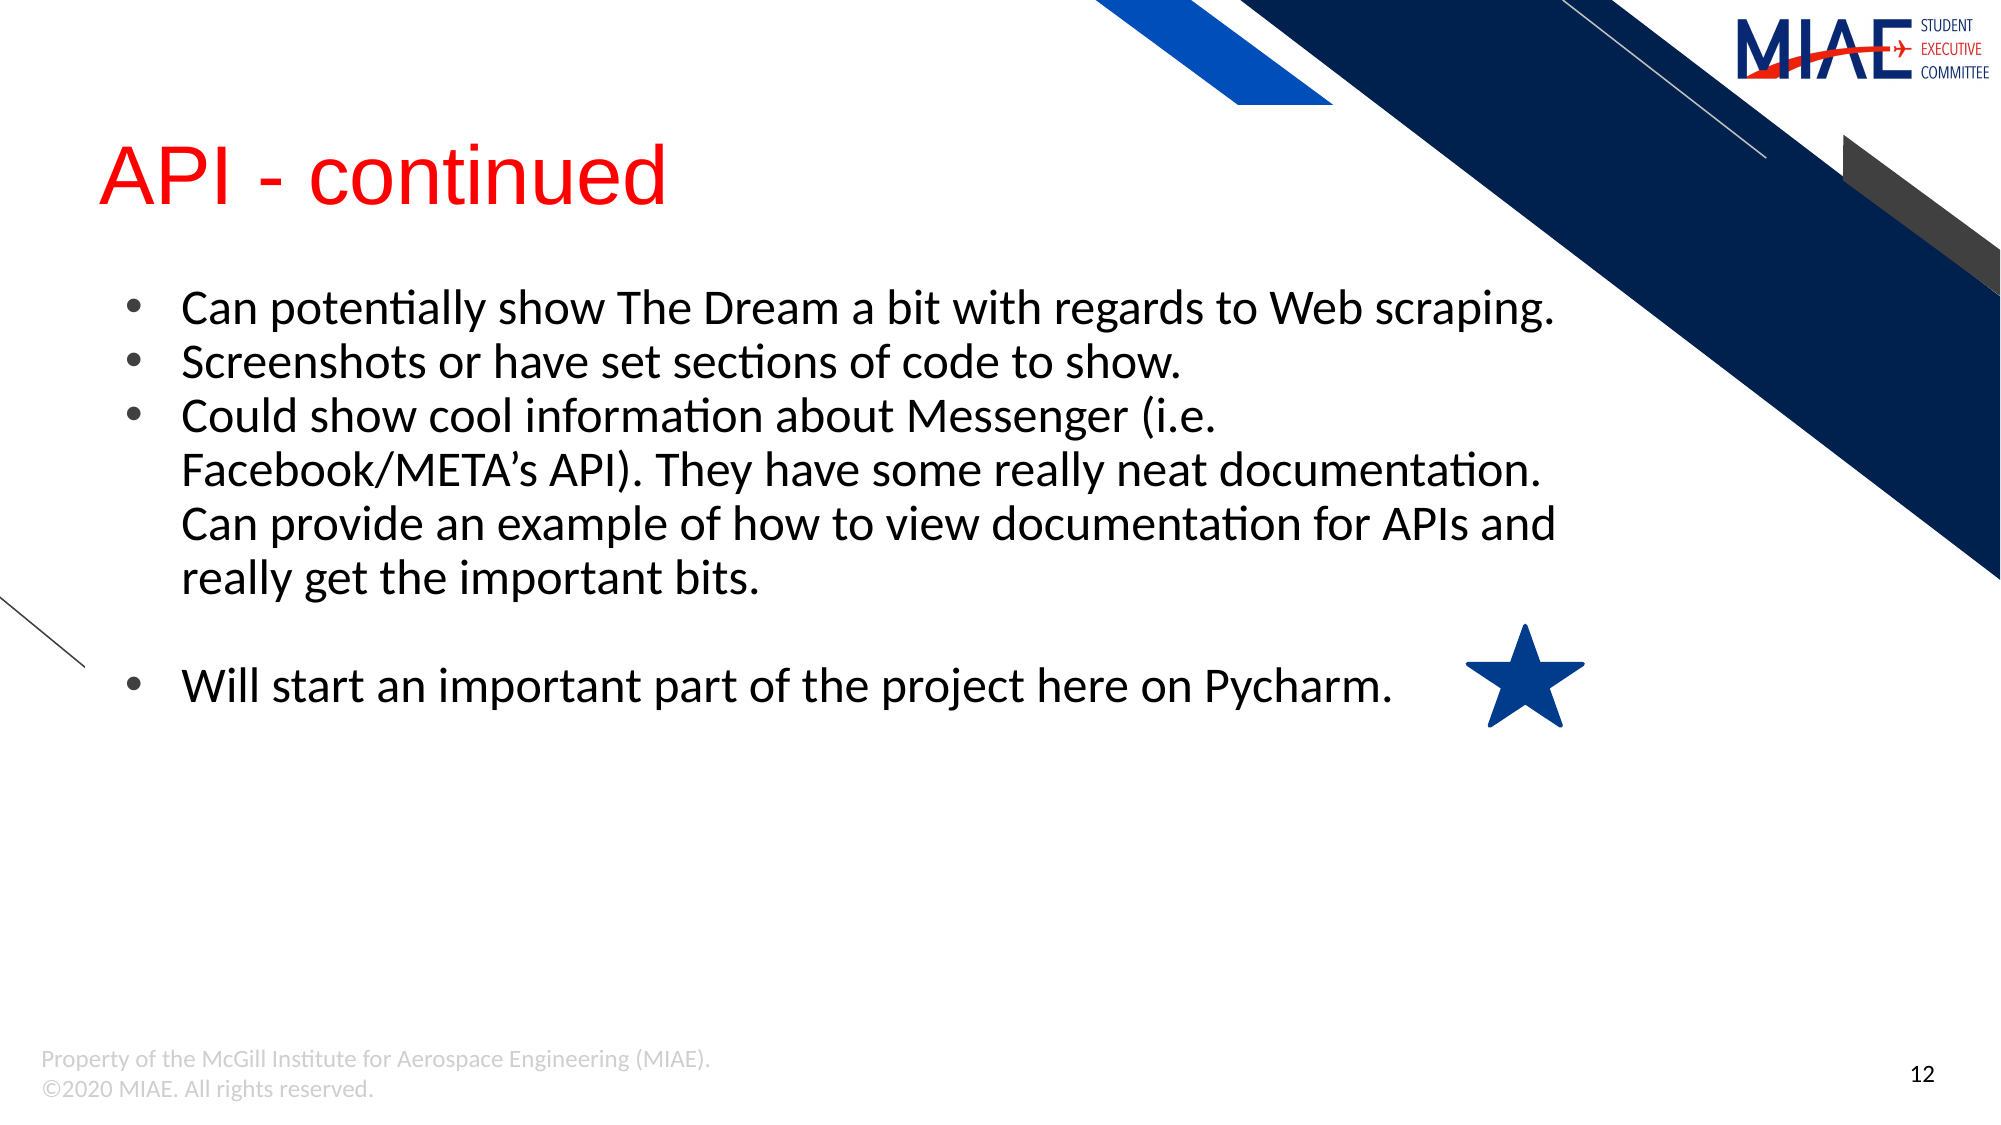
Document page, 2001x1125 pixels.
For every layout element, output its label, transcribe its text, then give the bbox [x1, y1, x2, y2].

list Can potentially show The Dream a bit with regards to Web scraping. Screenshots or have set sections of code to show. Could show cool information about Messenger (i.e. Facebook/META’s API). They have some really neat documentation. Can provide an example of how to view documentation for APIs and really get the important bits. Will start an important part of the project here on Pycharm. [85, 274, 1583, 1014]
title API - continued [85, 34, 1453, 223]
text_box [1465, 623, 1585, 728]
picture [1730, 14, 1995, 90]
slide_number 12 [1828, 1042, 1950, 1103]
